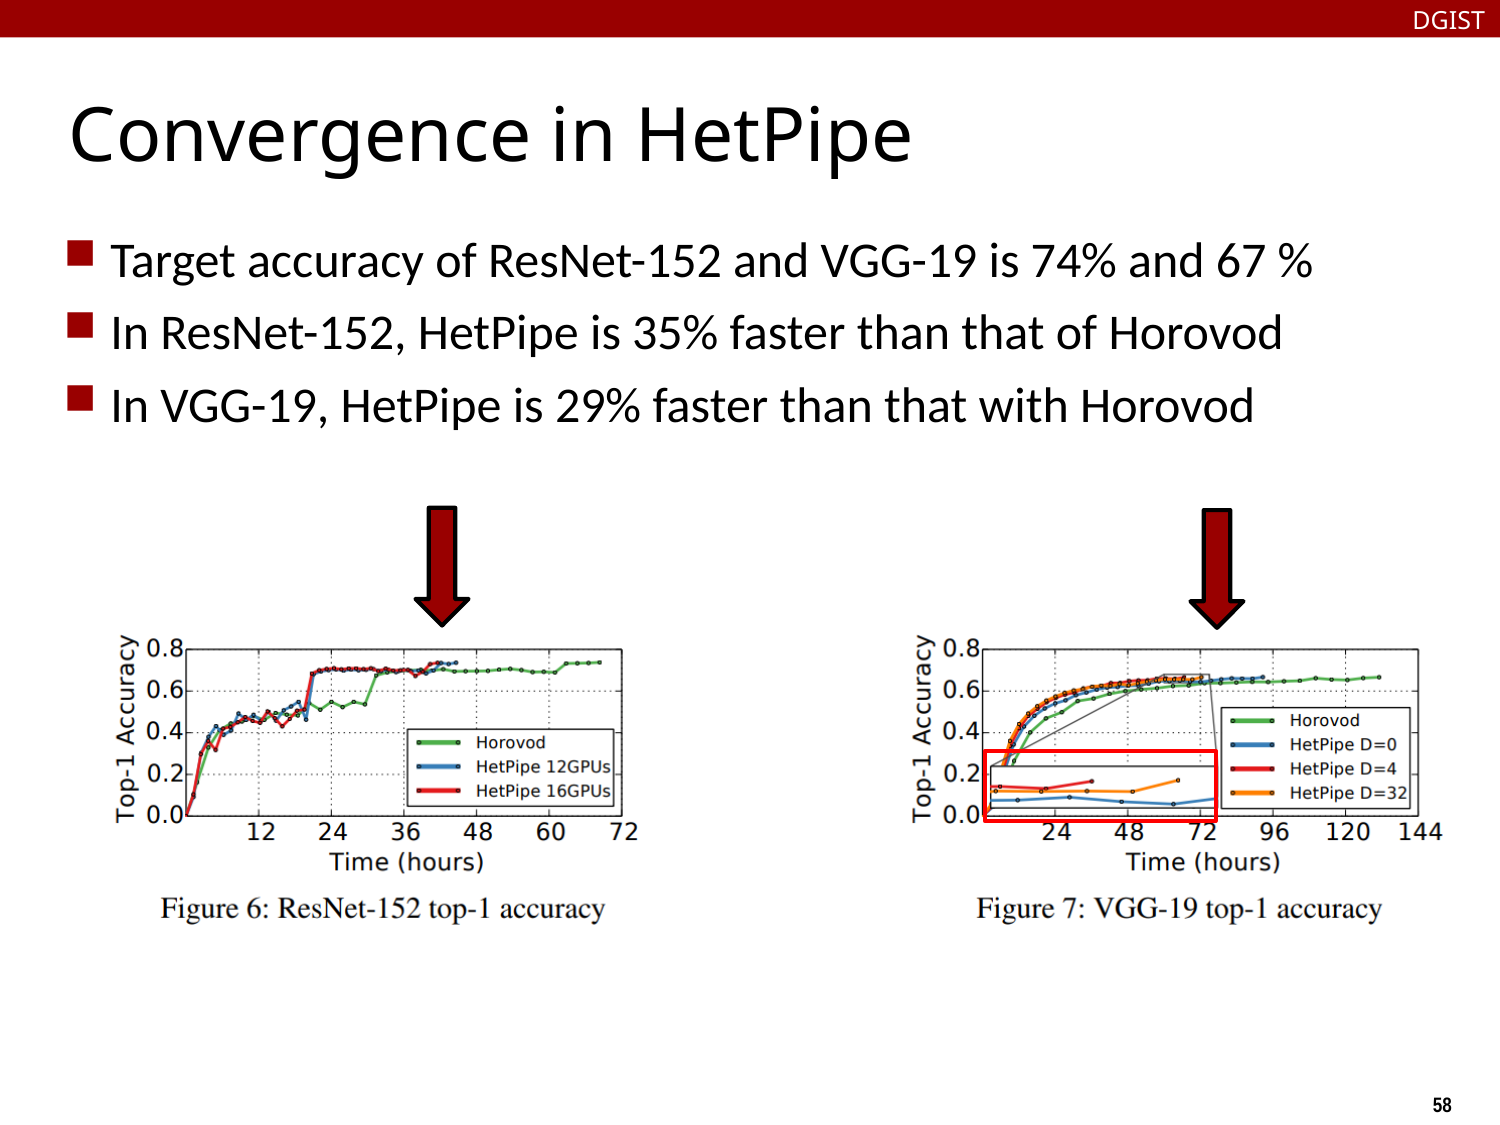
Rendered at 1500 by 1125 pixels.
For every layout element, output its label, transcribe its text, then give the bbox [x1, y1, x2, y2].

text_box [1190, 510, 1244, 606]
picture [0, 607, 1500, 940]
title Convergence in HetPipe [62, 41, 1438, 220]
text_box [415, 507, 469, 606]
text_box DGIST [1412, 4, 1500, 34]
text_box Target accuracy of ResNet-152 and VGG-19 is 74% and 67 % In ResNet-152, HetPipe is 35% faster than that of Horovod In VGG-19, HetPipe is 29% faster than that with Horovod [62, 220, 1438, 559]
text_box [0, 0, 1500, 38]
